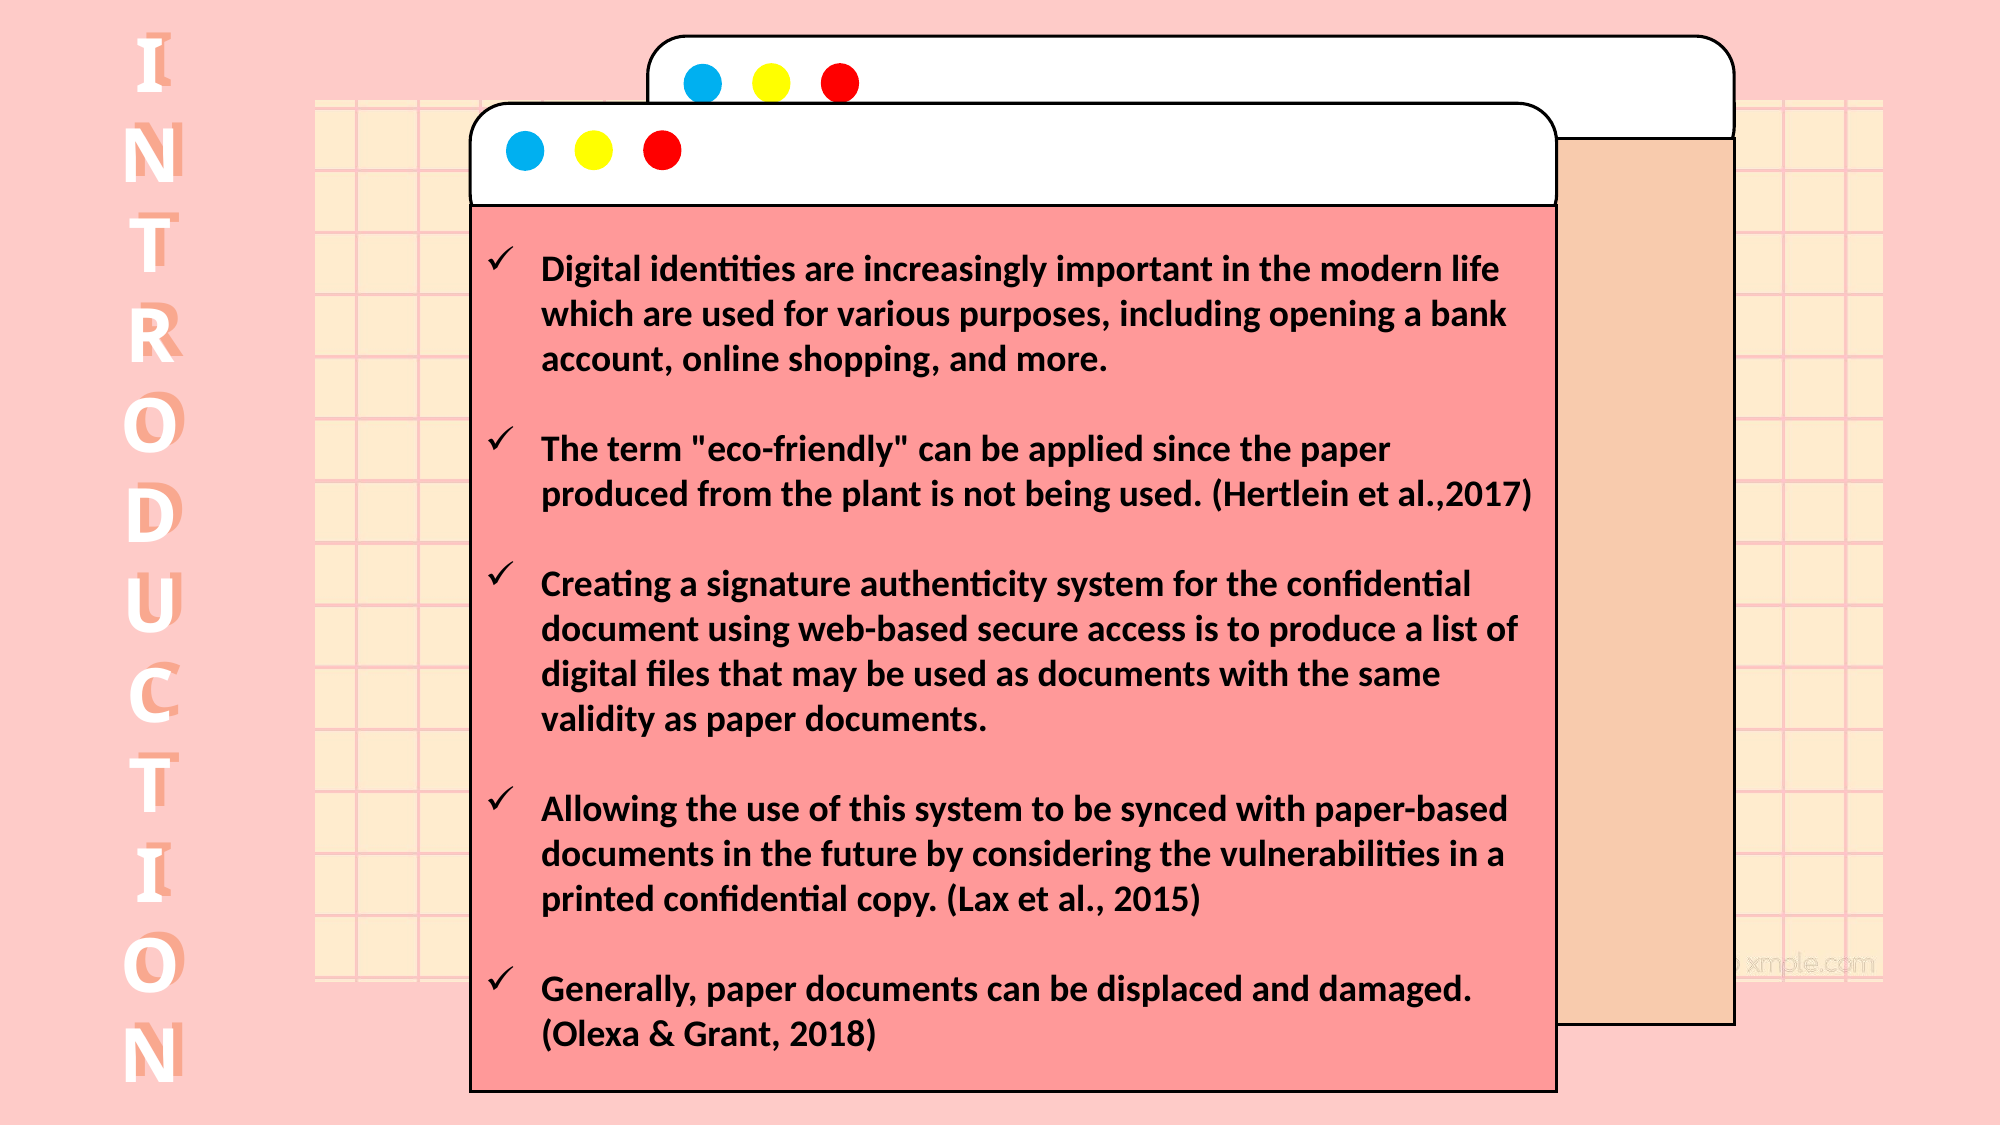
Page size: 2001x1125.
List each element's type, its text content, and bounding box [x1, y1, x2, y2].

text_box I N T R O D U C T I O N [88, 3, 230, 1125]
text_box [647, 36, 1735, 1025]
picture [1735, 100, 1883, 982]
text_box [470, 103, 1557, 1092]
picture [315, 100, 647, 982]
text_box I N T R O D U C T I O N [79, 10, 221, 1125]
